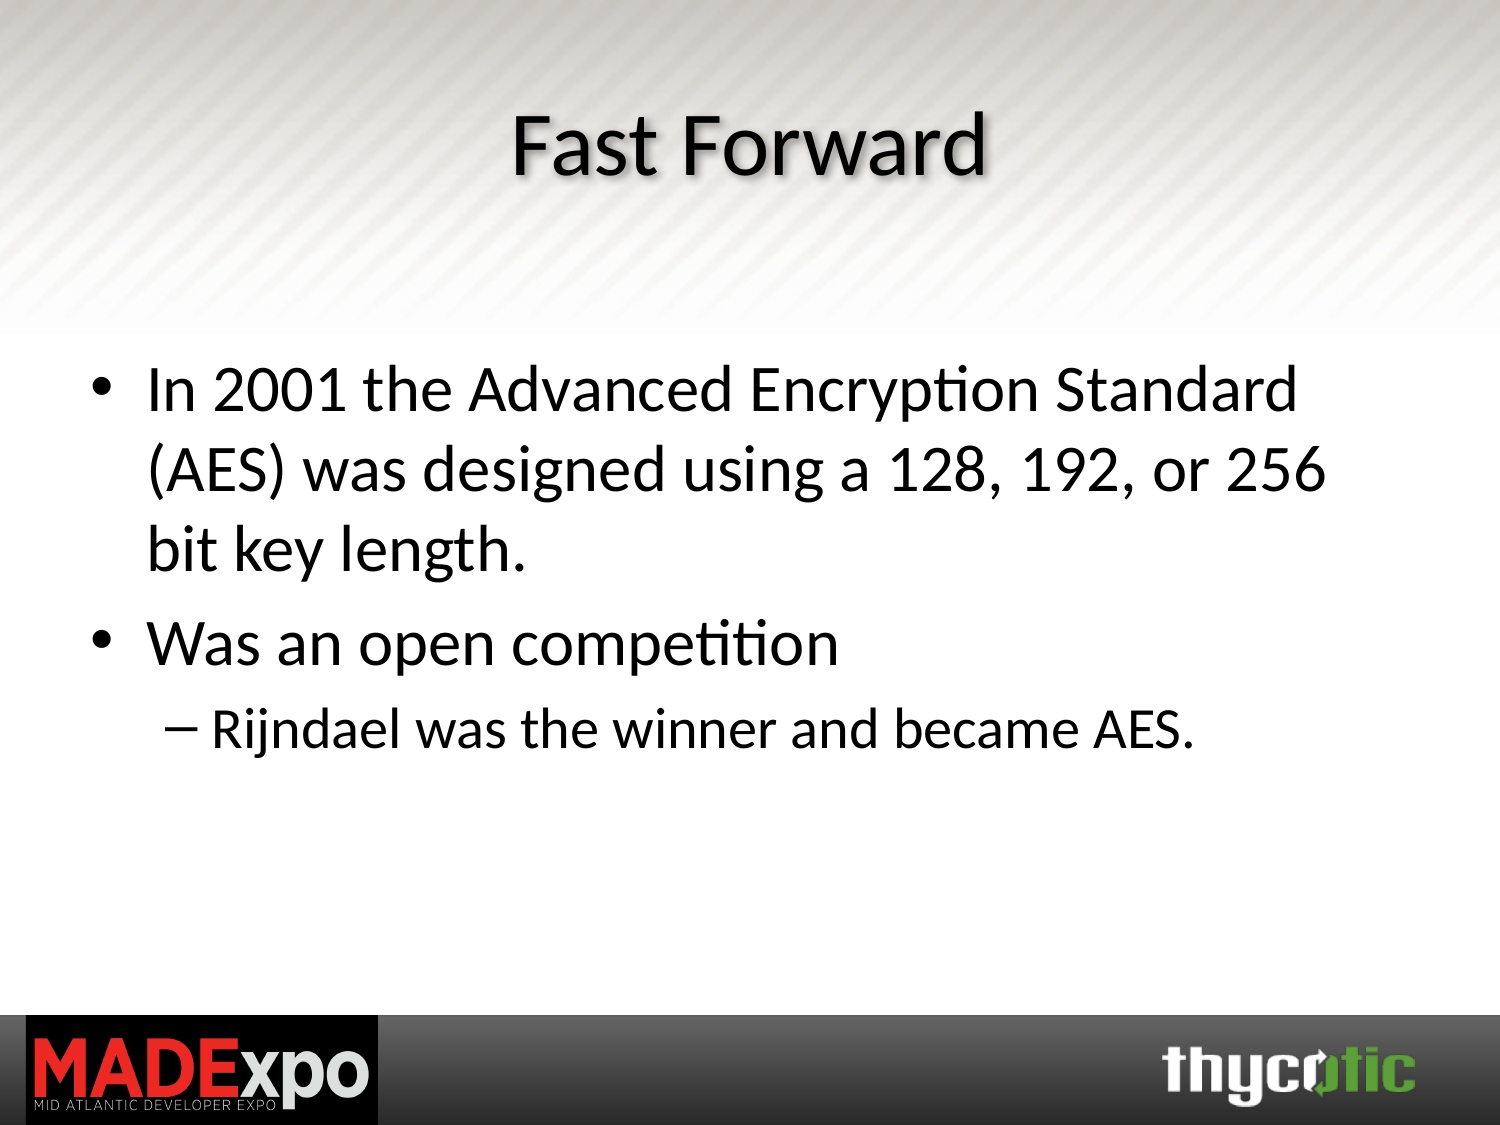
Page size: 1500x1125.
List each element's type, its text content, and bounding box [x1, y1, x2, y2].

title Fast Forward [75, 45, 1425, 233]
picture [0, 1015, 1500, 1125]
list In 2001 the Advanced Encryption Standard (AES) was designed using a 128, 192, or 256 bit key length. Was an open competition Rijndael was the winner and became AES. [75, 337, 1425, 1005]
